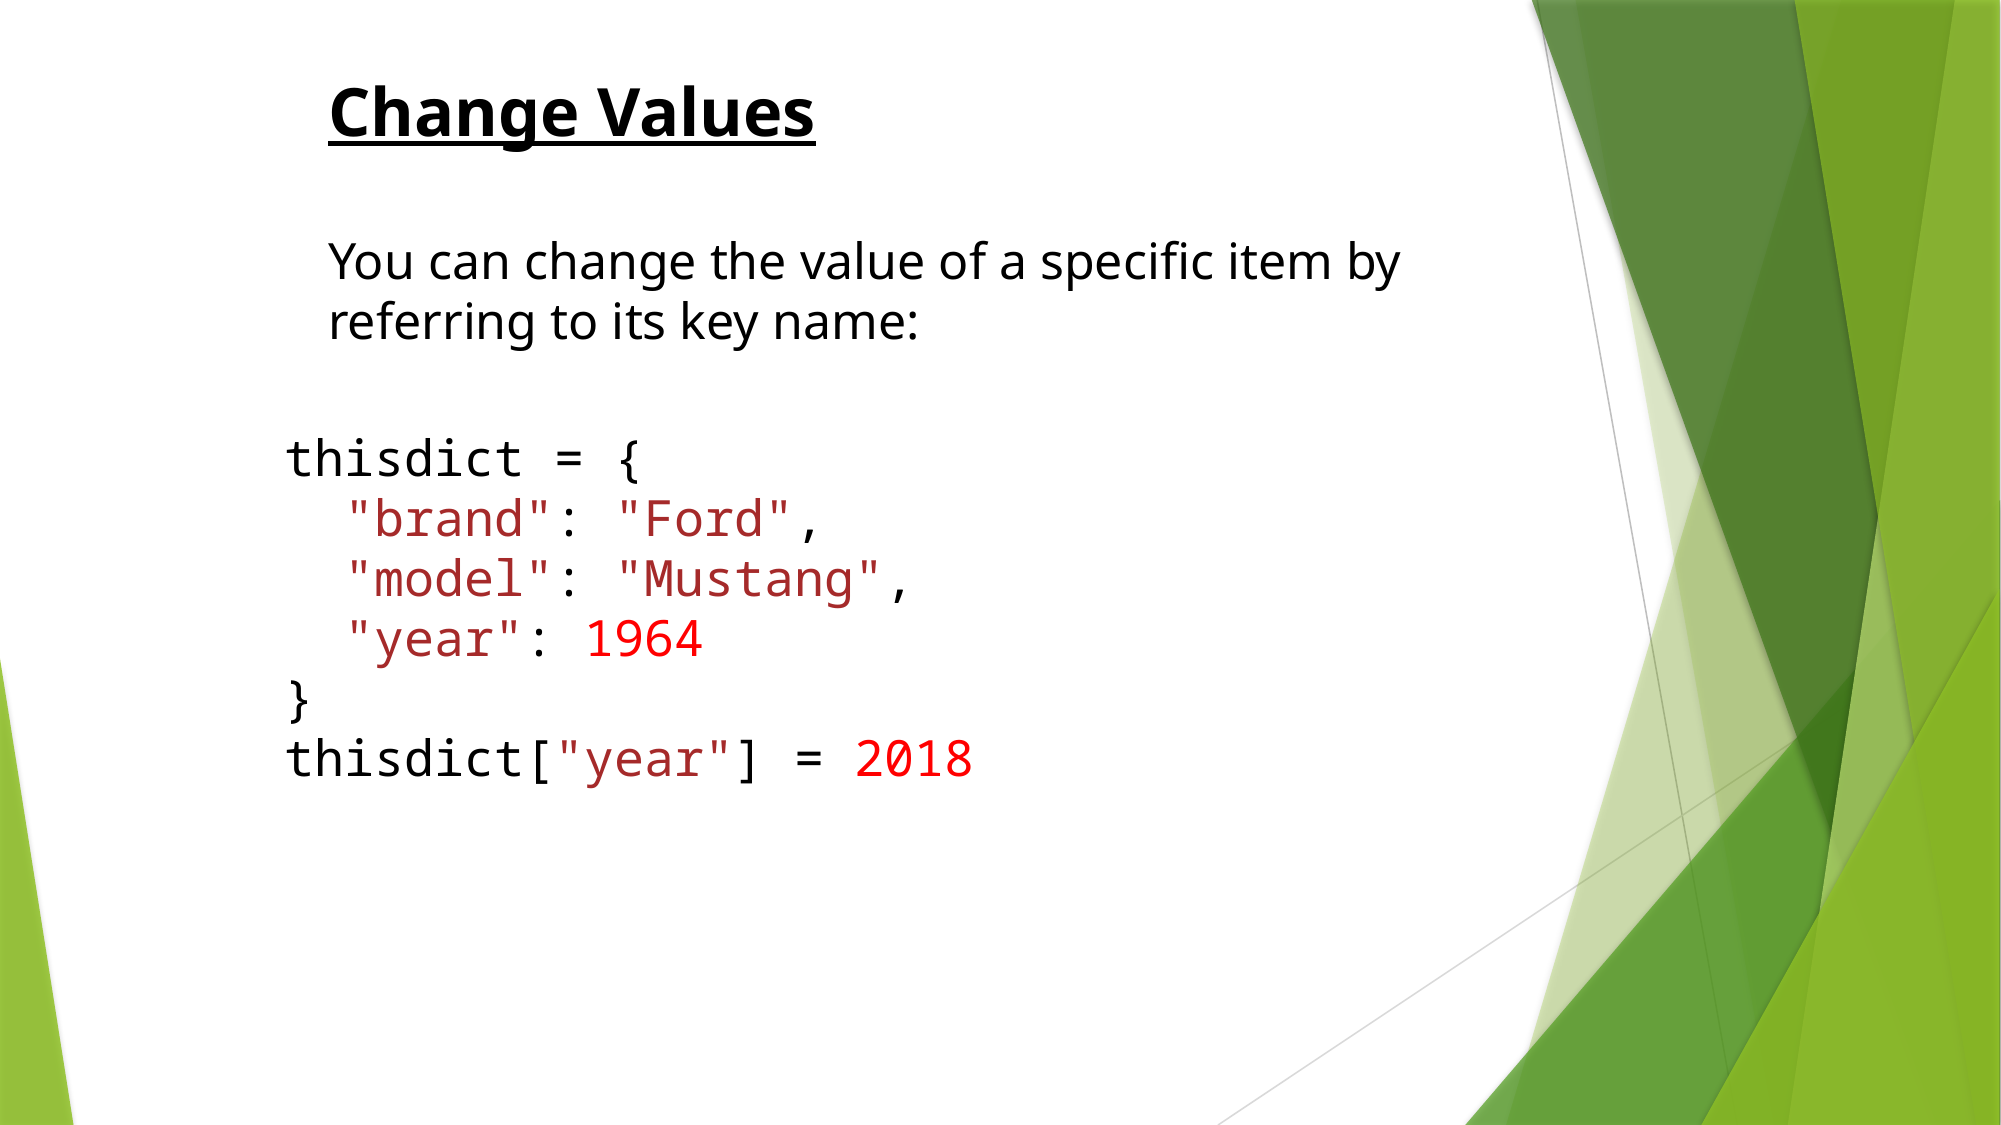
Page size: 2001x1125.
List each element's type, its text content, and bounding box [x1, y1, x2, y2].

text_box Change Values You can change the value of a specific item by referring to its key name: [313, 62, 1620, 358]
text_box thisdict = { "brand": "Ford", "model": "Mustang", "year": 1964 } thisdict["year"] = 2018 [269, 418, 1897, 794]
